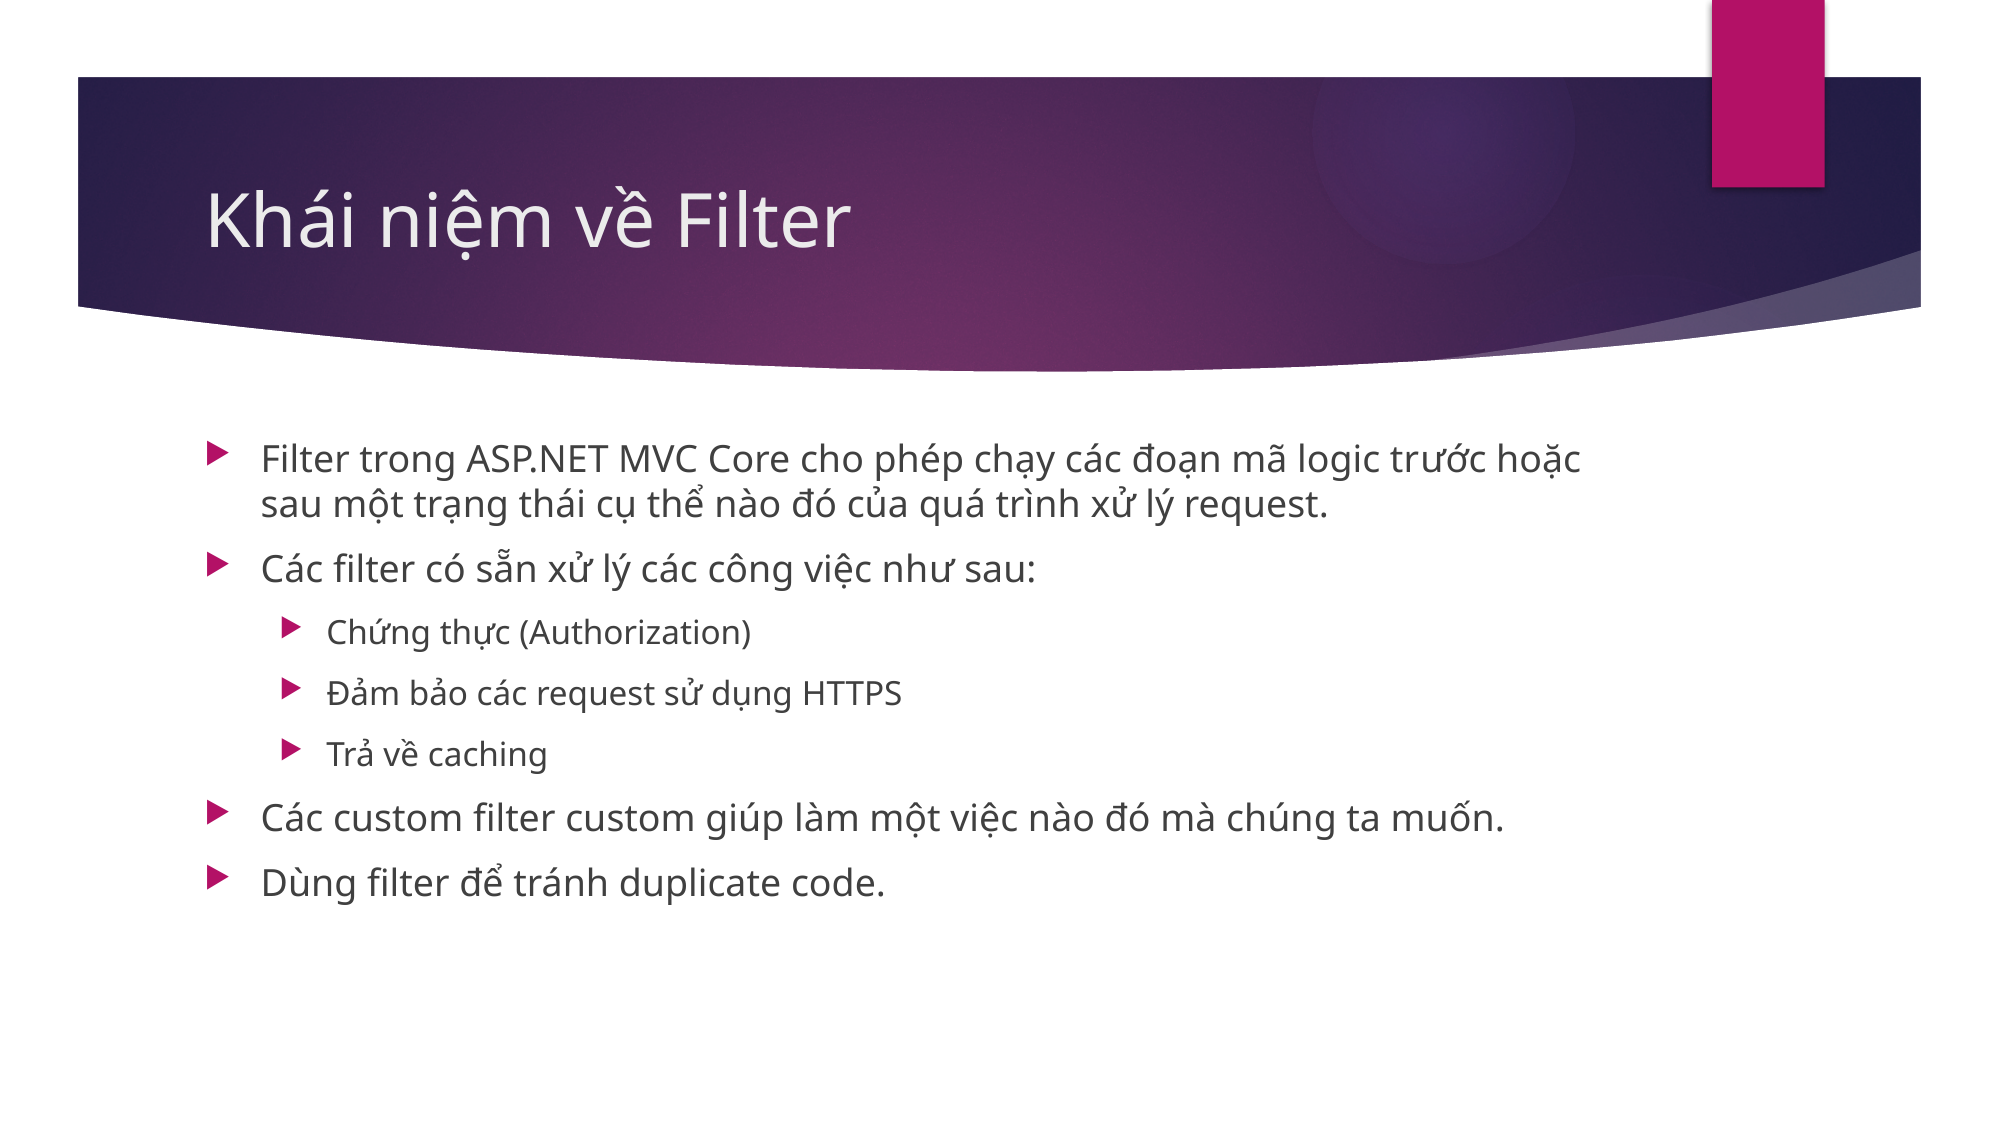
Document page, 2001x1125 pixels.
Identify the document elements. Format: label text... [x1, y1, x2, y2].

list Filter trong ASP.NET MVC Core cho phép chạy các đoạn mã logic trước hoặc sau một trạng thái cụ thể nào đó của quá trình xử lý request. Các filter có sẵn xử lý các công việc như sau: Chứng thực (Authorization) Đảm bảo các request sử dụng HTTPS Trả về caching Các custom filter custom giúp làm một việc nào đó mà chúng ta muốn. Dùng filter để tránh duplicate code. [189, 427, 1638, 988]
title Khái niệm về Filter [189, 159, 1627, 276]
